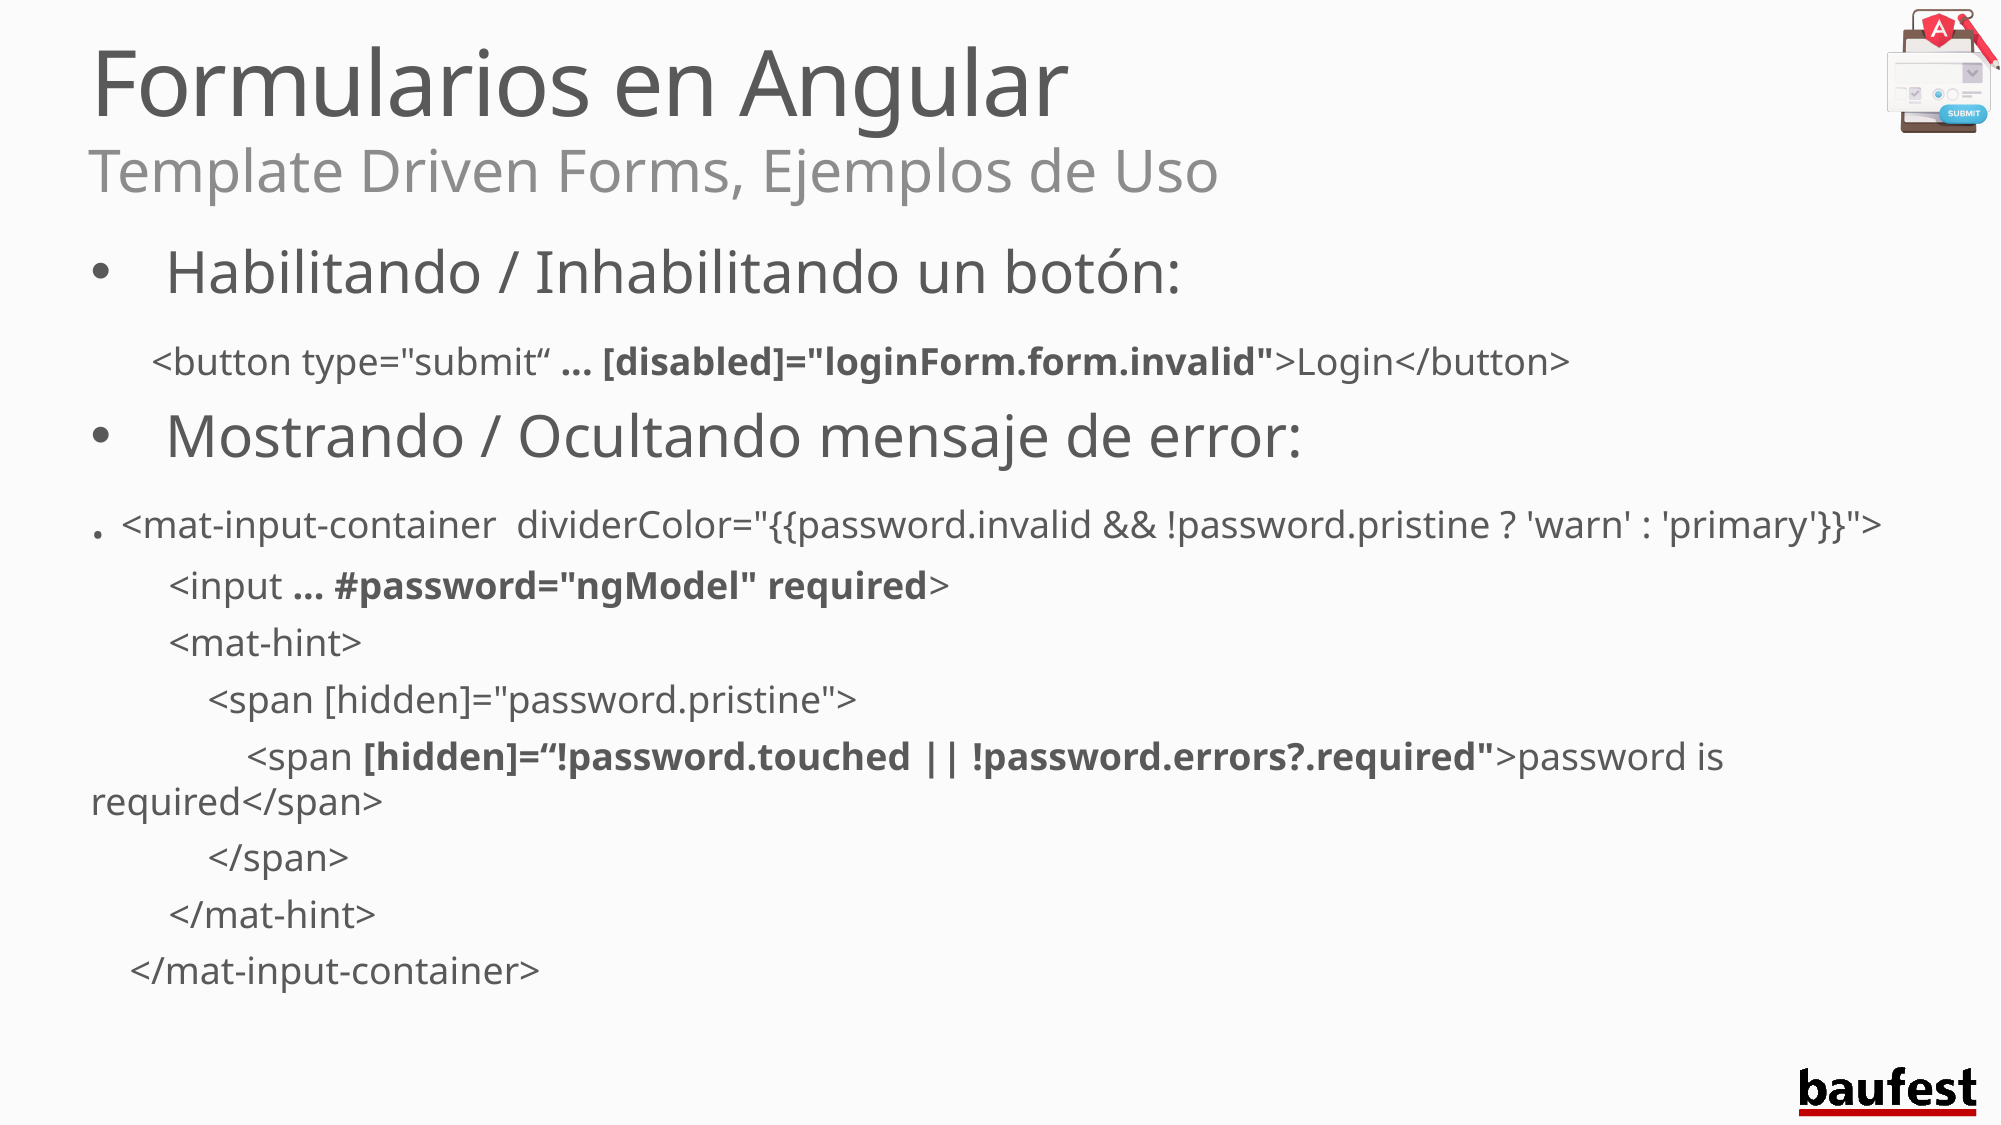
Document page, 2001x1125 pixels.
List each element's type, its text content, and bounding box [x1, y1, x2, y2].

title Formularios en Angular [90, 37, 1746, 138]
picture [1799, 1066, 1977, 1117]
picture [1750, 6, 2000, 135]
text_box Template Driven Forms, Ejemplos de Uso [73, 134, 1467, 213]
text_box Habilitando / Inhabilitando un botón: <button type="submit“ ... [disabled]="loginForm.form.invalid">Login</button> Mostrando / Ocultando mensaje de error: . <mat-input-container dividerColor="{{password.invalid && !password.pristine ? 'warn' : 'primary'}}"> <input ... #password="ngModel" required> <mat-hint> <span [hidden]="password.pristine"> <span [hidden]=“!password.touched || !password.errors?.required">password is required</span> </span> </mat-hint> </mat-input-container> . . : [90, 235, 1947, 1078]
